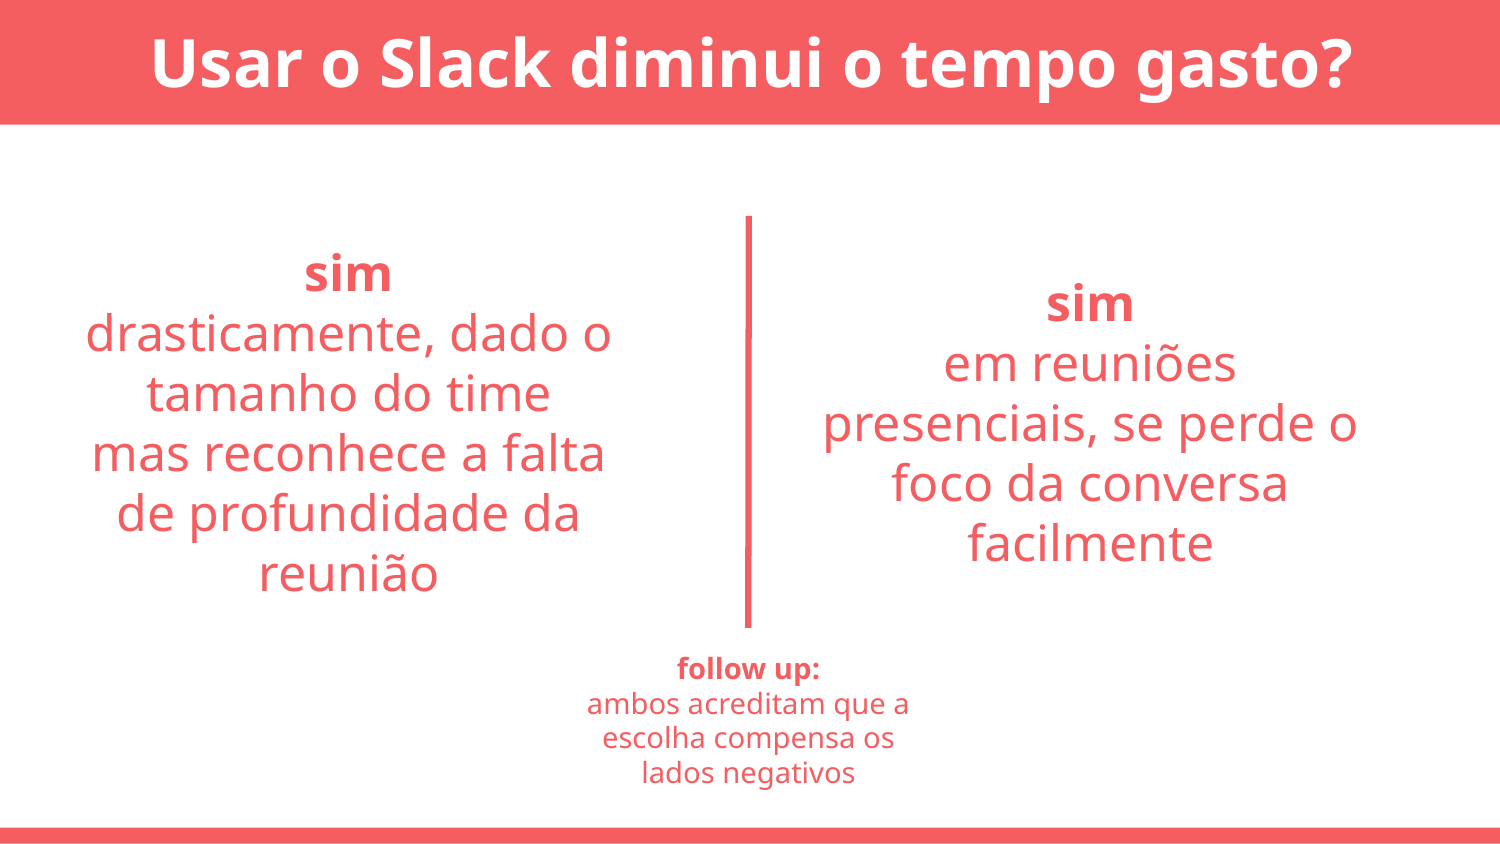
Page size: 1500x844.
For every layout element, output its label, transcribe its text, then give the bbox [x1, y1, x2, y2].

title sim drasticamente, dado o tamanho do time mas reconhece a falta de profundidade da reunião [61, 215, 638, 628]
title follow up: ambos acreditam que a escolha compensa os lados negativos [566, 643, 931, 797]
title sim em reuniões presenciais, se perde o foco da conversa facilmente [795, 215, 1386, 628]
title Usar o Slack diminui o tempo gasto? [3, 0, 1500, 123]
text_box [0, 0, 1500, 125]
